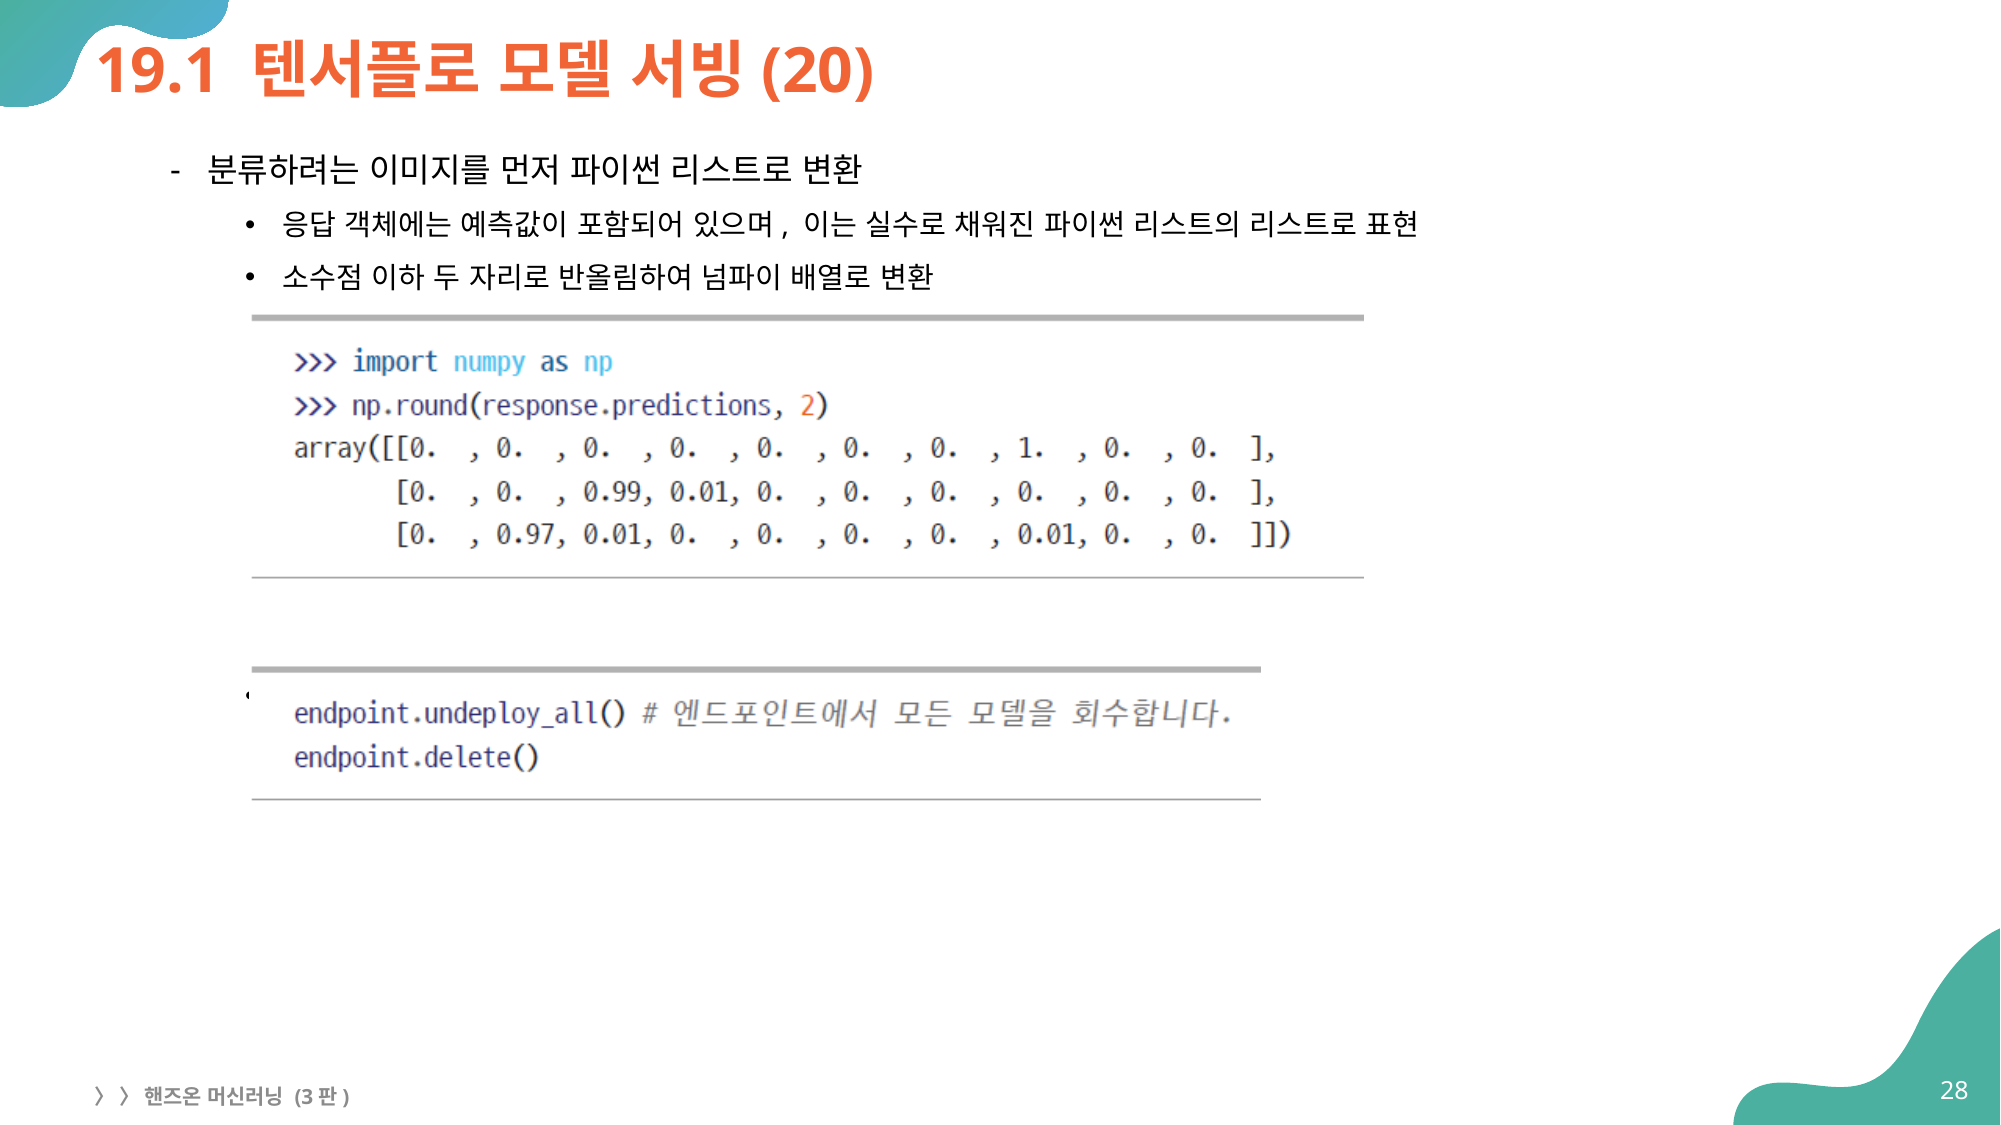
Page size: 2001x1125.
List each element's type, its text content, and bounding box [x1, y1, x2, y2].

picture [249, 662, 1261, 810]
footer 〉 〉 핸즈온 머신러닝 (3판) [79, 1078, 755, 1114]
list 분류하려는 이미지를 먼저 파이썬 리스트로 변환 응답 객체에는 예측값이 포함되어 있으며, 이는 실수로 채워진 파이썬 리스트의 리스트로 표현 소수점 이하 두 자리로 반올림하여 넘파이 배열로 변환 엔드포인트 사용이 끝나면 비용이 지불되지 않도록 엔드포인트를 삭제 [79, 133, 1892, 1035]
slide_number 28 [1917, 1061, 1984, 1122]
title 19.1 텐서플로 모델 서빙(20) [79, 17, 1931, 128]
picture [249, 304, 1365, 585]
